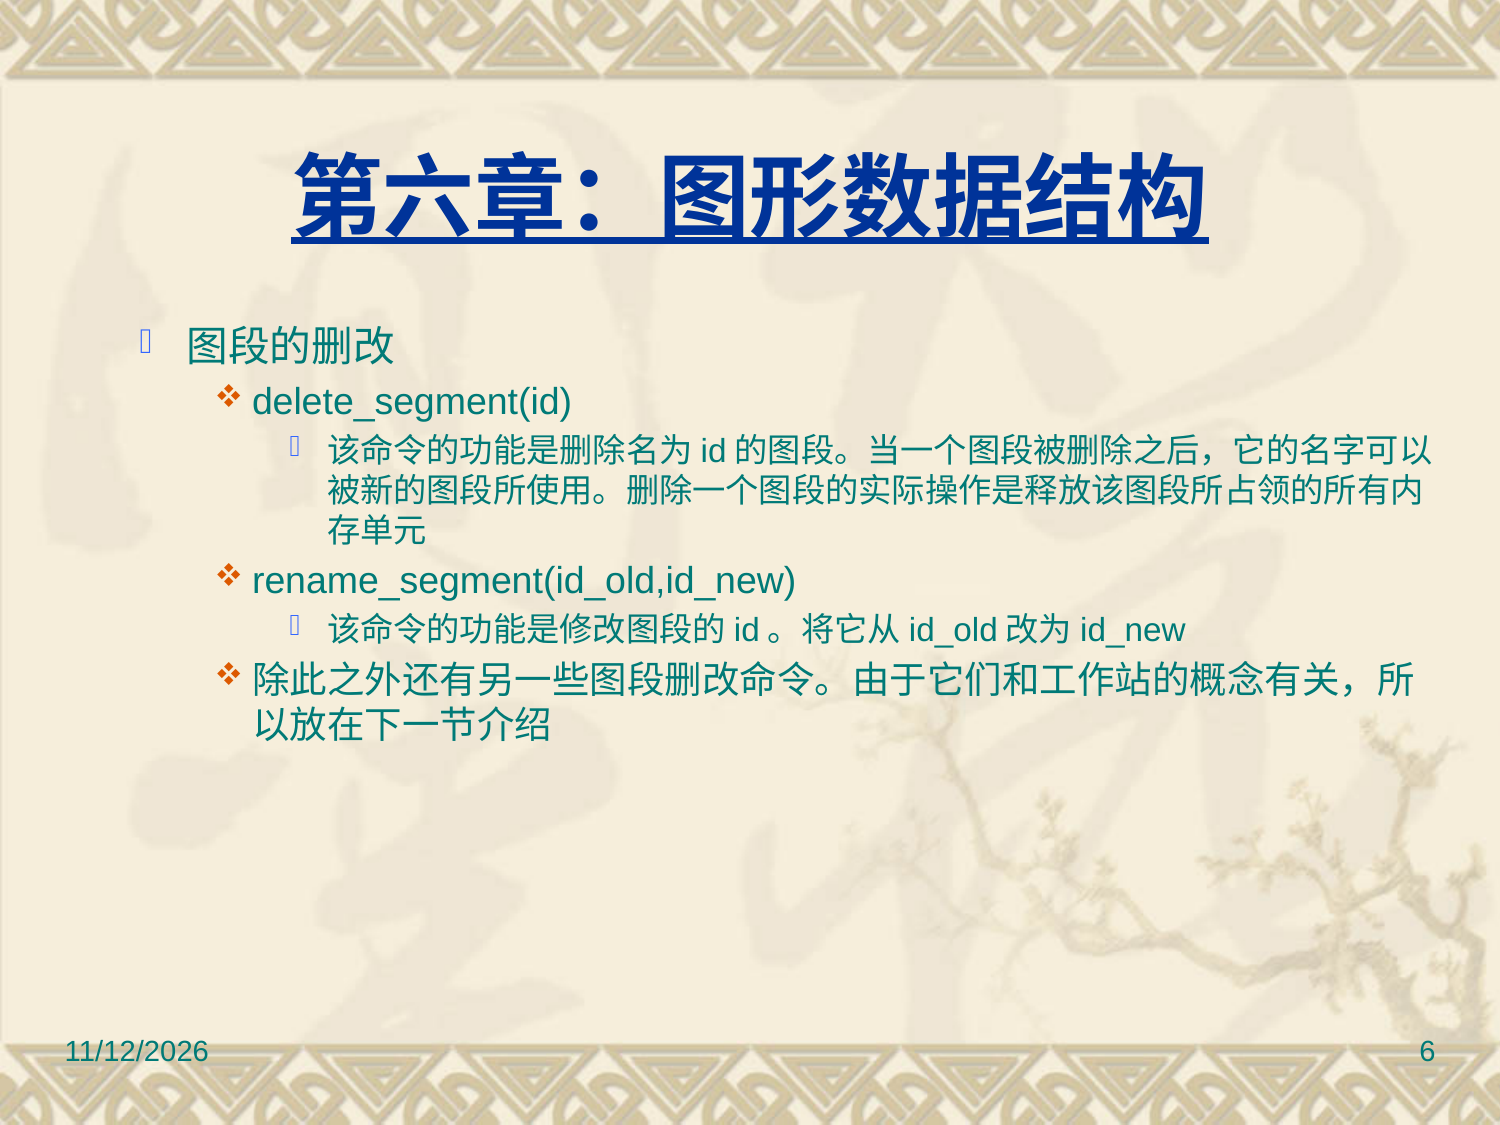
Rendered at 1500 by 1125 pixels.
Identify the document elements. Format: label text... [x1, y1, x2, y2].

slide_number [49, 1024, 425, 1103]
list 图段的删改 delete_segment(id) 该命令的功能是删除名为id的图段。当一个图段被删除之后，它的名字可以被新的图段所使用。删除一个图段的实际操作是释放该图段所占领的所有内存单元 rename_segment(id_old,id_new) 该命令的功能是修改图段的id。将它从id_old改为id_new 除此之外还有另一些图段删改命令。由于它们和工作站的概念有关，所以放在下一节介绍 [49, 312, 1451, 1001]
title 第六章：图形数据结构 [49, 99, 1451, 288]
picture [0, 0, 1500, 1125]
slide_number 6 [1074, 1024, 1451, 1103]
